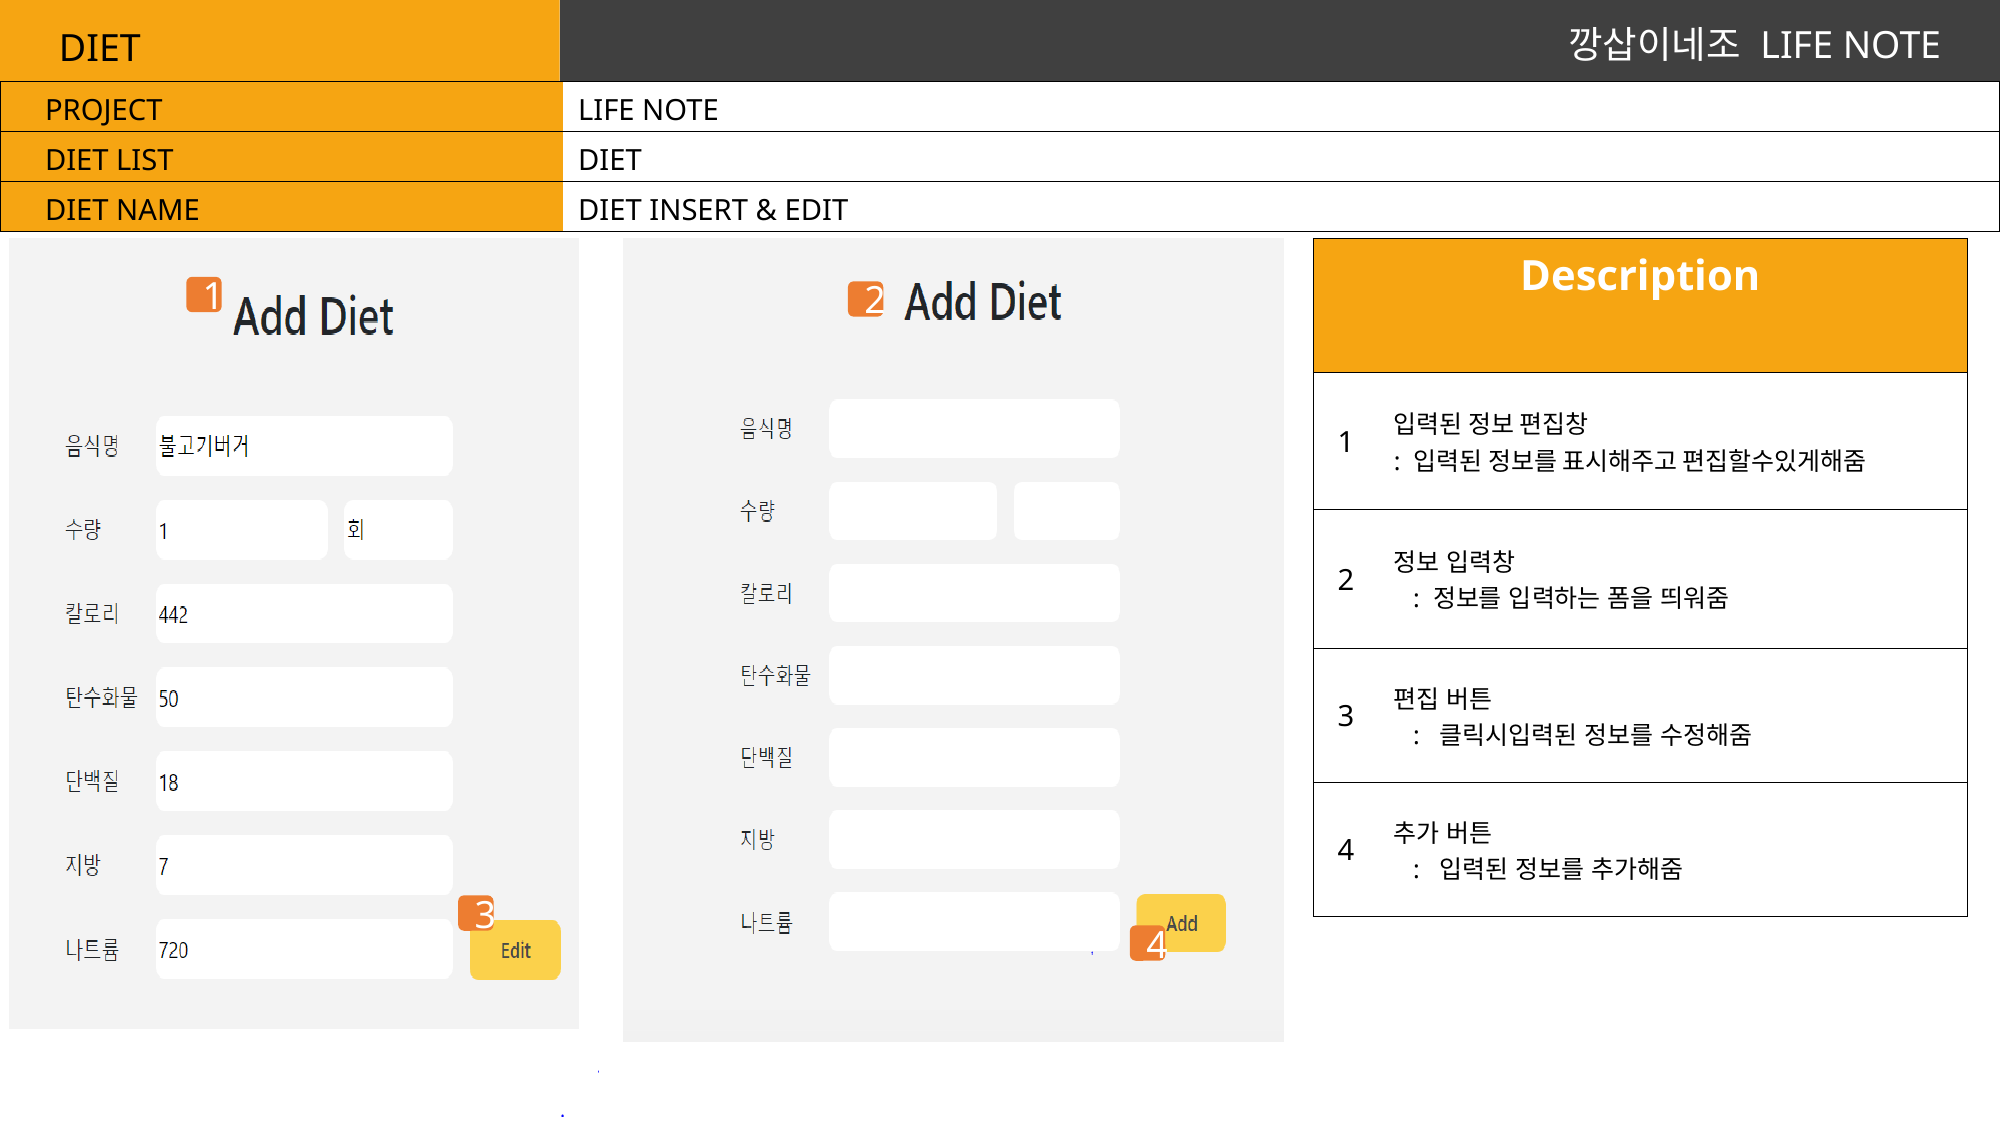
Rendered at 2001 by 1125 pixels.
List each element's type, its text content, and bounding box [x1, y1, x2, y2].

table_cell DIET INSERT & EDIT [563, 182, 1999, 231]
table_cell DIET LIST [1, 132, 563, 181]
table_cell 3 [1314, 649, 1379, 782]
picture [9, 238, 599, 1117]
table_cell DIET [563, 132, 1999, 181]
table_cell 정보 입력창 : 정보를 입력하는 폼을 띄워줌 [1379, 510, 1967, 648]
picture [623, 238, 1284, 1042]
table_cell 4 [1314, 783, 1379, 916]
table_cell 입력된 정보 편집창 : 입력된 정보를 표시해주고 편집할수있게해줌 [1379, 373, 1967, 509]
table_header PROJECT [1, 82, 563, 131]
table_cell 2 [1314, 510, 1379, 648]
table_cell 추가 버튼 : 입력된 정보를 추가해줌 [1379, 783, 1967, 916]
table_cell 편집 버튼 : 클릭시입력된 정보를 수정해줌 [1379, 649, 1967, 782]
table_cell DIET NAME [1, 182, 563, 231]
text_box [46, 13, 1960, 78]
table_header Description [1314, 239, 1967, 372]
table_header LIFE NOTE [563, 82, 1999, 131]
table_cell 1 [1314, 373, 1379, 509]
